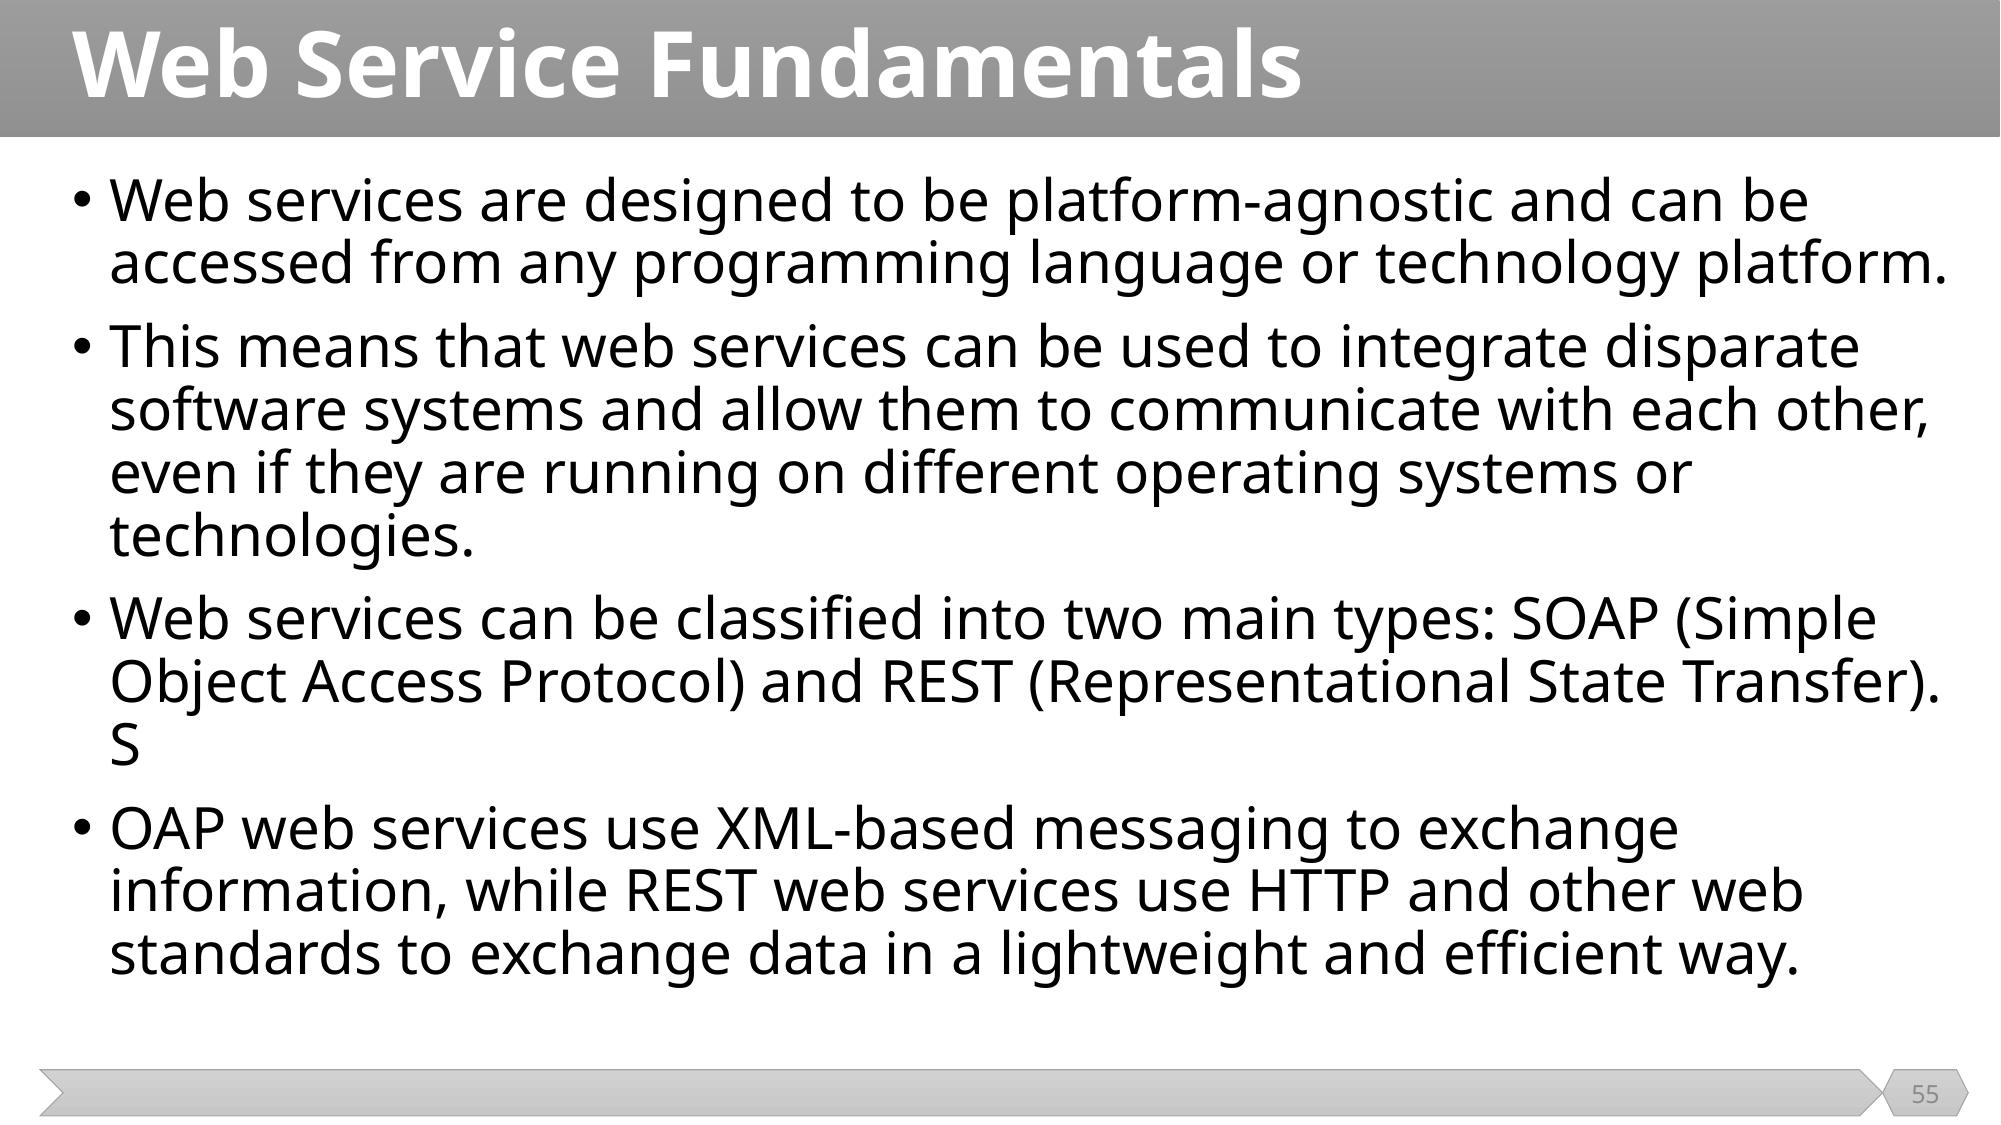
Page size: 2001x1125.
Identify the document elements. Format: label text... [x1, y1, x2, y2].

list Web services are designed to be platform-agnostic and can be accessed from any programming language or technology platform. This means that web services can be used to integrate disparate software systems and allow them to communicate with each other, even if they are running on different operating systems or technologies. Web services can be classified into two main types: SOAP (Simple Object Access Protocol) and REST (Representational State Transfer). S OAP web services use XML-based messaging to exchange information, while REST web services use HTTP and other web standards to exchange data in a lightweight and efficient way. [56, 163, 1969, 1061]
title Web Service Fundamentals [56, 0, 1969, 137]
slide_number 55 [1882, 1065, 1969, 1125]
